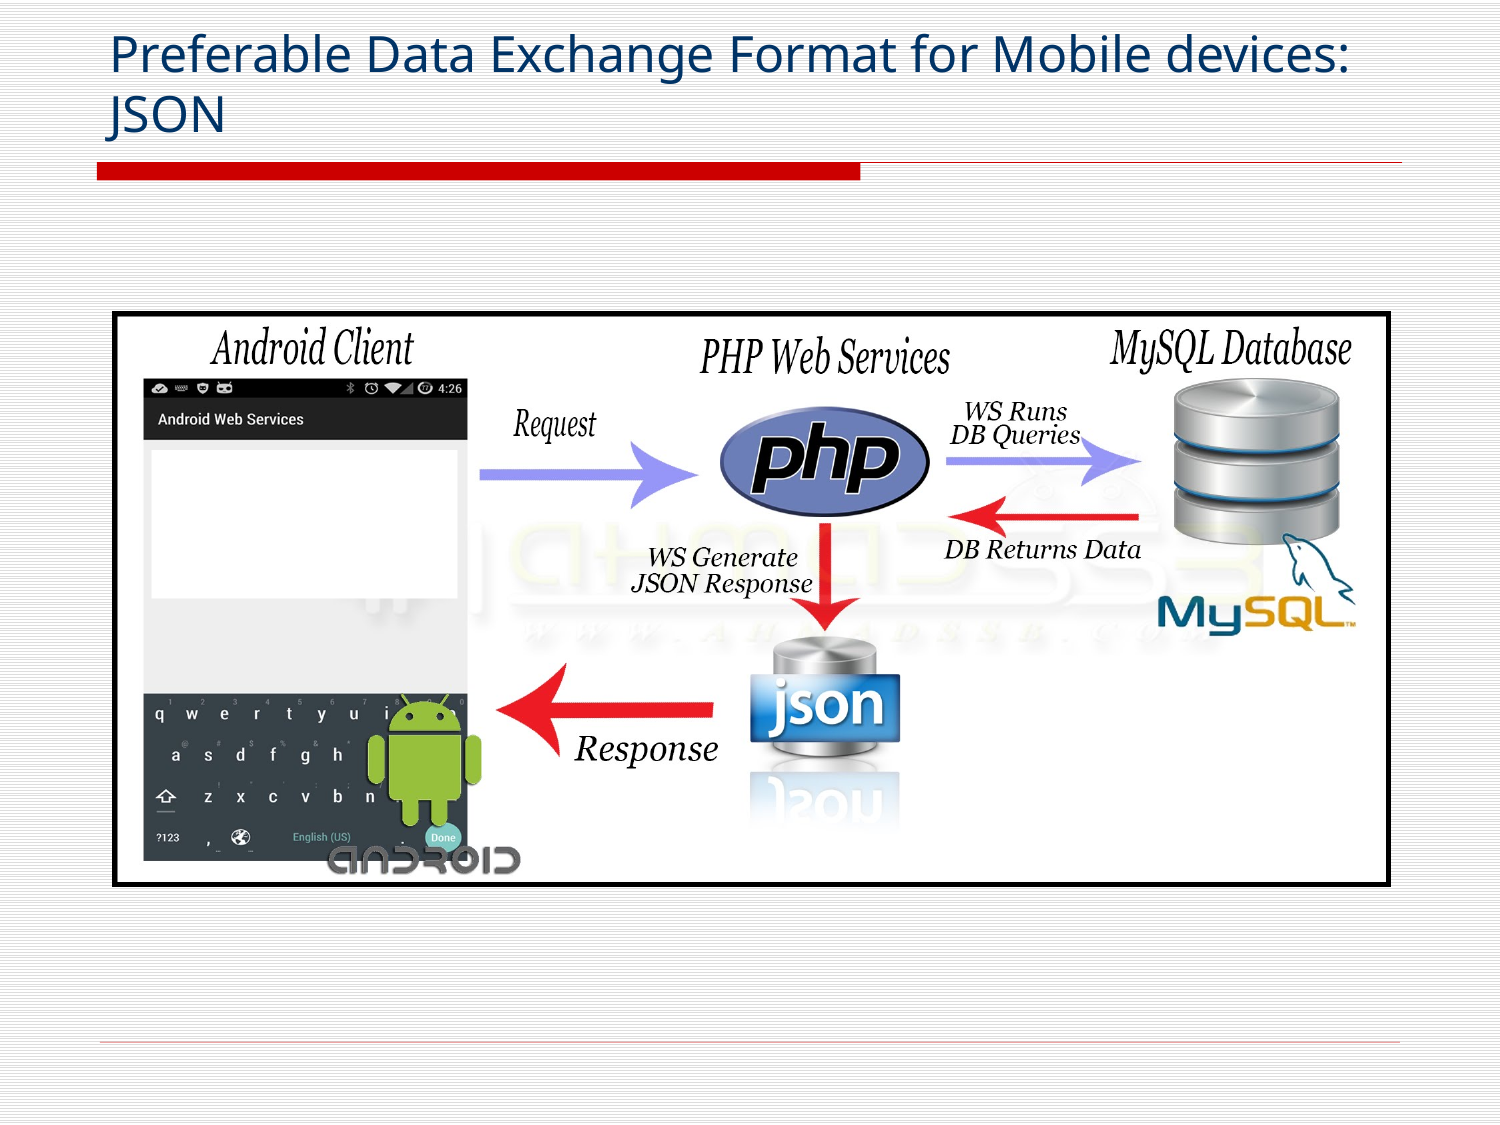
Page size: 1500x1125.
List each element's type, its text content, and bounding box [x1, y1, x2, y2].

picture [112, 311, 1391, 888]
title Preferable Data Exchange Format for Mobile devices: JSON [94, 24, 1407, 150]
